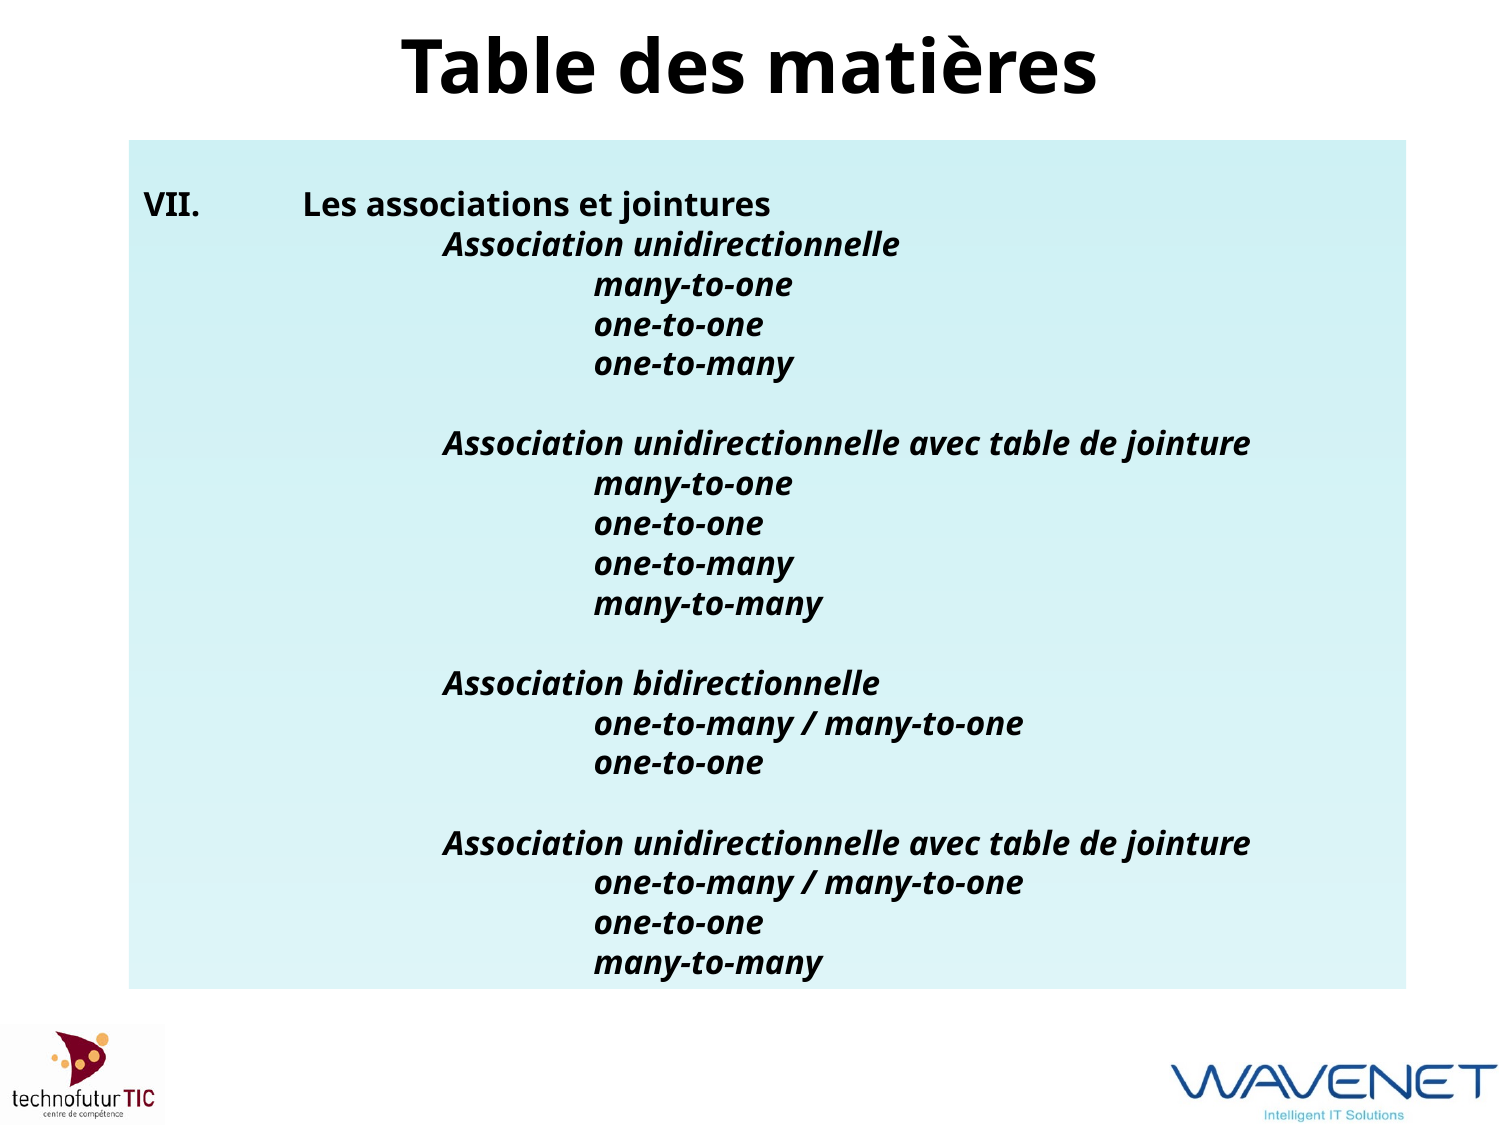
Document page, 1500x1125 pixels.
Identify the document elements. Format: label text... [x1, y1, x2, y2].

picture [0, 1024, 165, 1125]
picture [1169, 1062, 1499, 1124]
text_box Table des matières [0, 11, 1500, 116]
text_box VII. Les associations et jointures Association unidirectionnelle many-to-one one-to-one one-to-many Association unidirectionnelle avec table de jointure many-to-one one-to-one one-to-many many-to-many Association bidirectionnelle one-to-many / many-to-one one-to-one Association unidirectionnelle avec table de jointure one-to-many / many-to-one one-to-one many-to-many [128, 140, 1407, 989]
